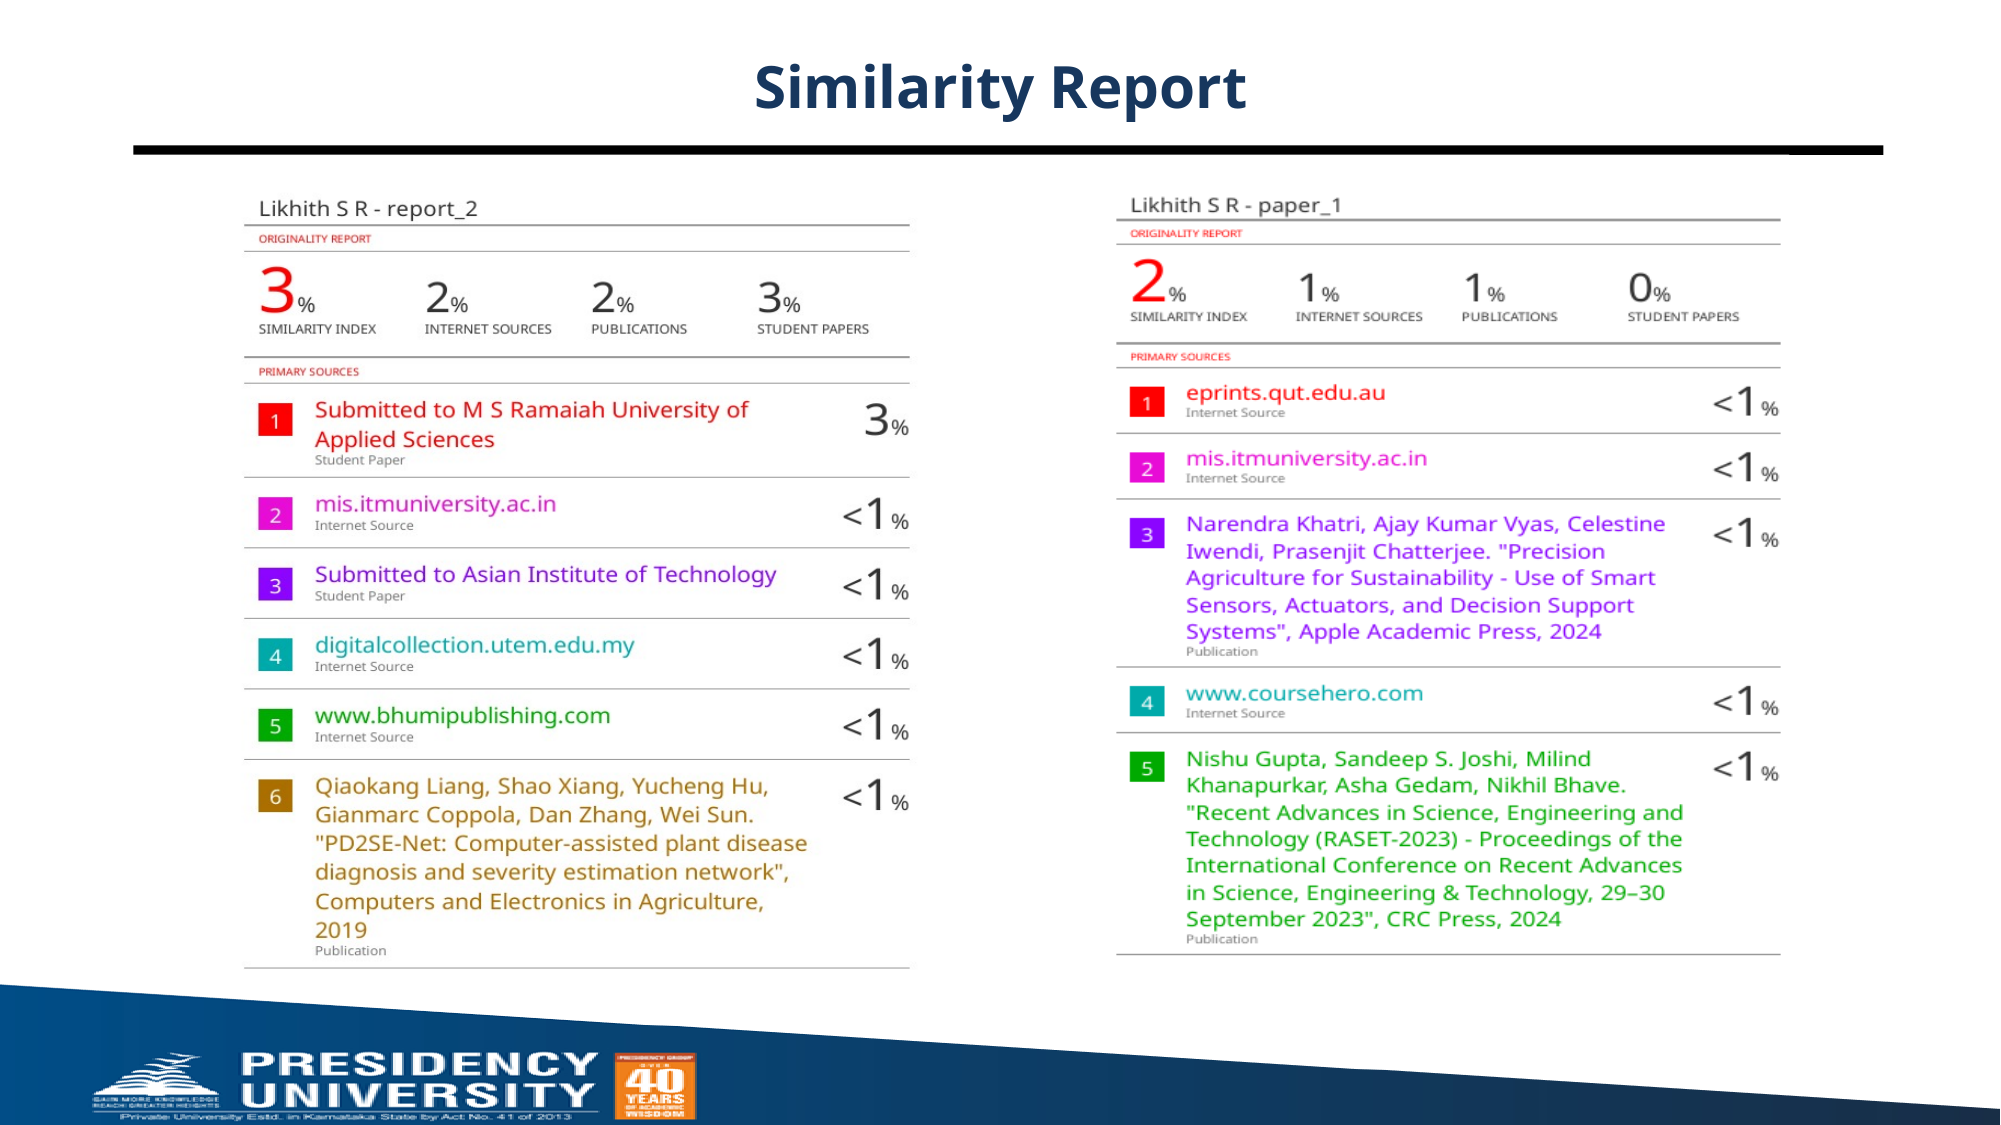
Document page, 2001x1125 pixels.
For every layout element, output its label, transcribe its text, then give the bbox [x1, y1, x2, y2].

picture [1097, 186, 1793, 975]
picture [0, 982, 2000, 1125]
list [207, 168, 947, 989]
title Similarity Report [133, 45, 1884, 125]
